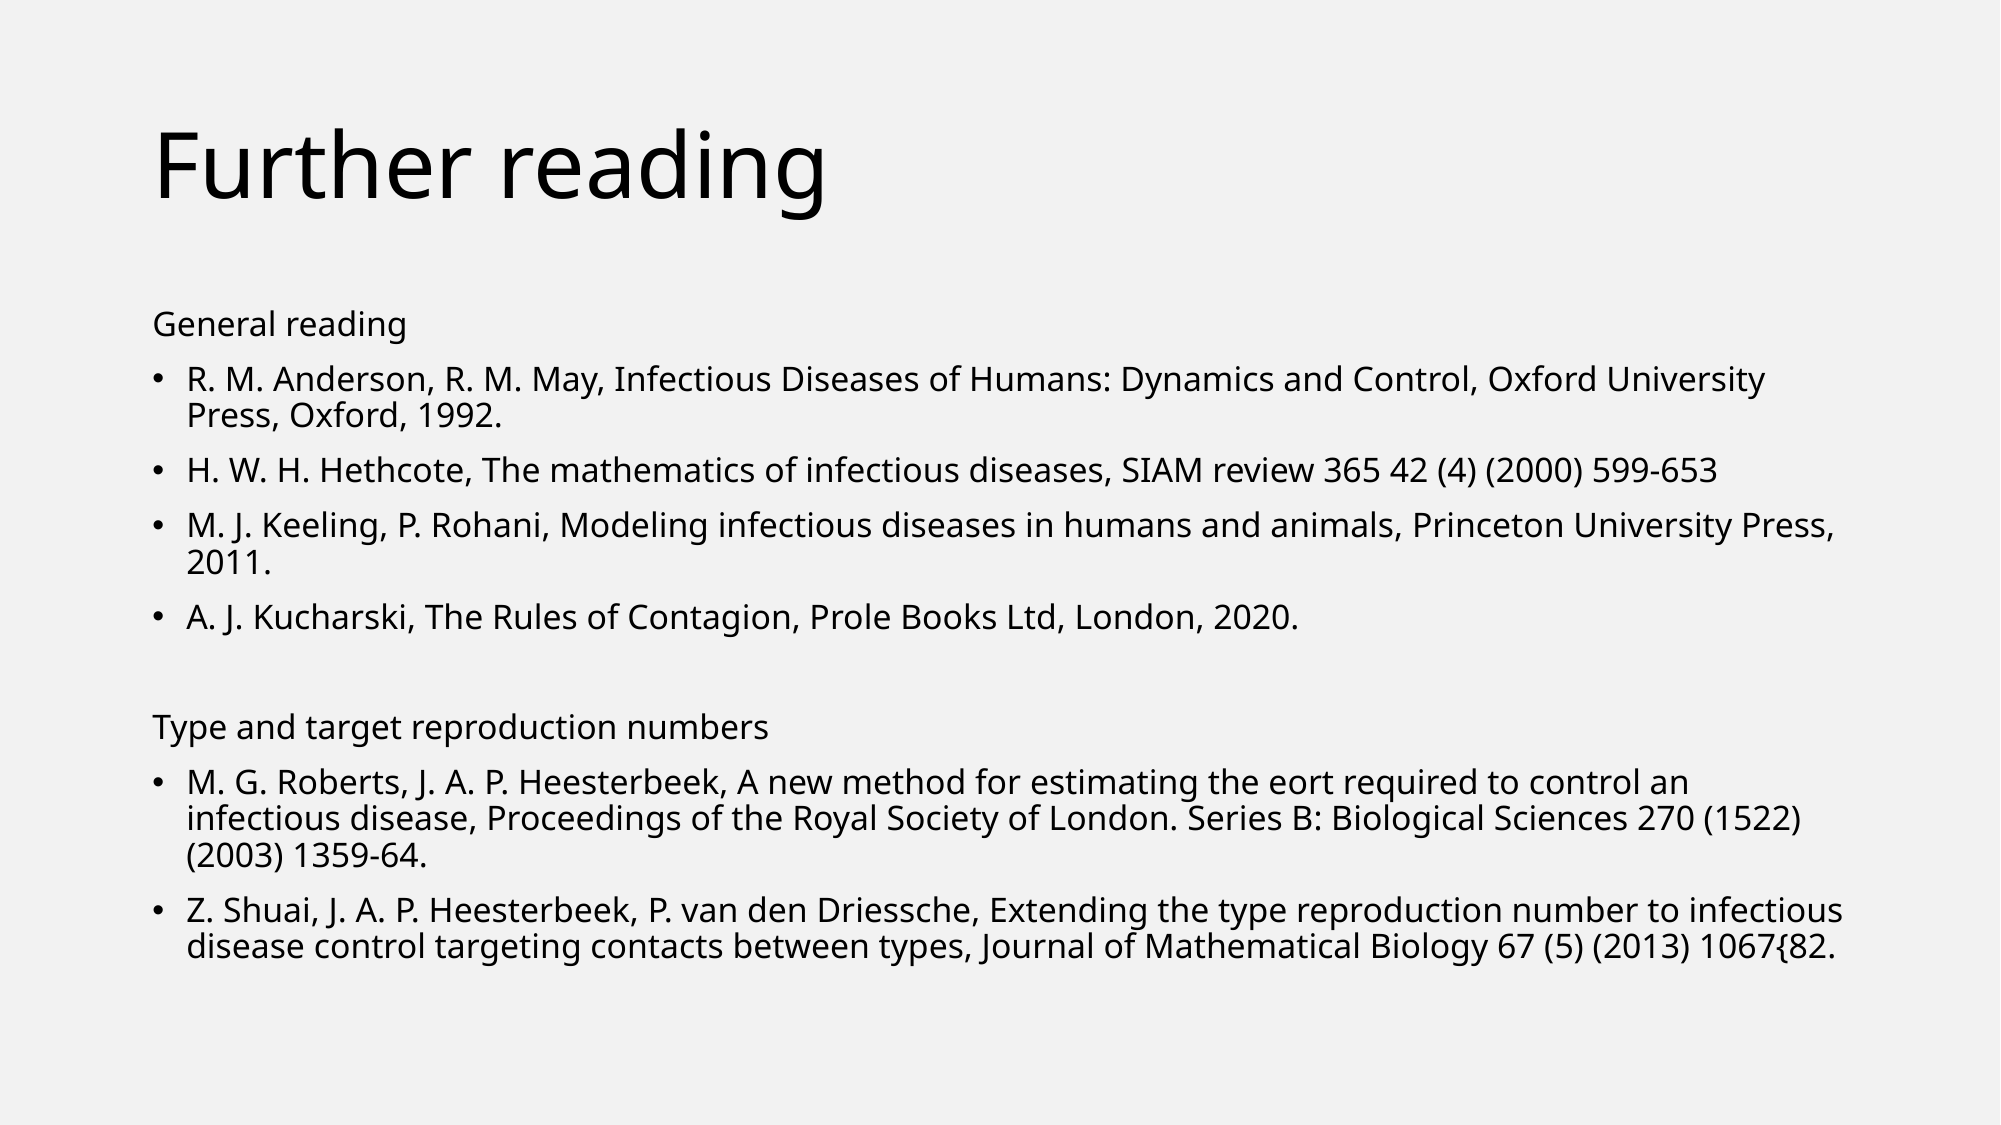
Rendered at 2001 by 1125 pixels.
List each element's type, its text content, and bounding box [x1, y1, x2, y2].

list General reading R. M. Anderson, R. M. May, Infectious Diseases of Humans: Dynamics and Control, Oxford University Press, Oxford, 1992. H. W. H. Hethcote, The mathematics of infectious diseases, SIAM review 365 42 (4) (2000) 599-653 M. J. Keeling, P. Rohani, Modeling infectious diseases in humans and animals, Princeton University Press, 2011. A. J. Kucharski, The Rules of Contagion, Prole Books Ltd, London, 2020. Type and target reproduction numbers M. G. Roberts, J. A. P. Heesterbeek, A new method for estimating the eort required to control an infectious disease, Proceedings of the Royal Society of London. Series B: Biological Sciences 270 (1522) (2003) 1359-64. Z. Shuai, J. A. P. Heesterbeek, P. van den Driessche, Extending the type reproduction number to infectious disease control targeting contacts between types, Journal of Mathematical Biology 67 (5) (2013) 1067{82. [137, 299, 1863, 1014]
title Further reading [137, 59, 1863, 278]
